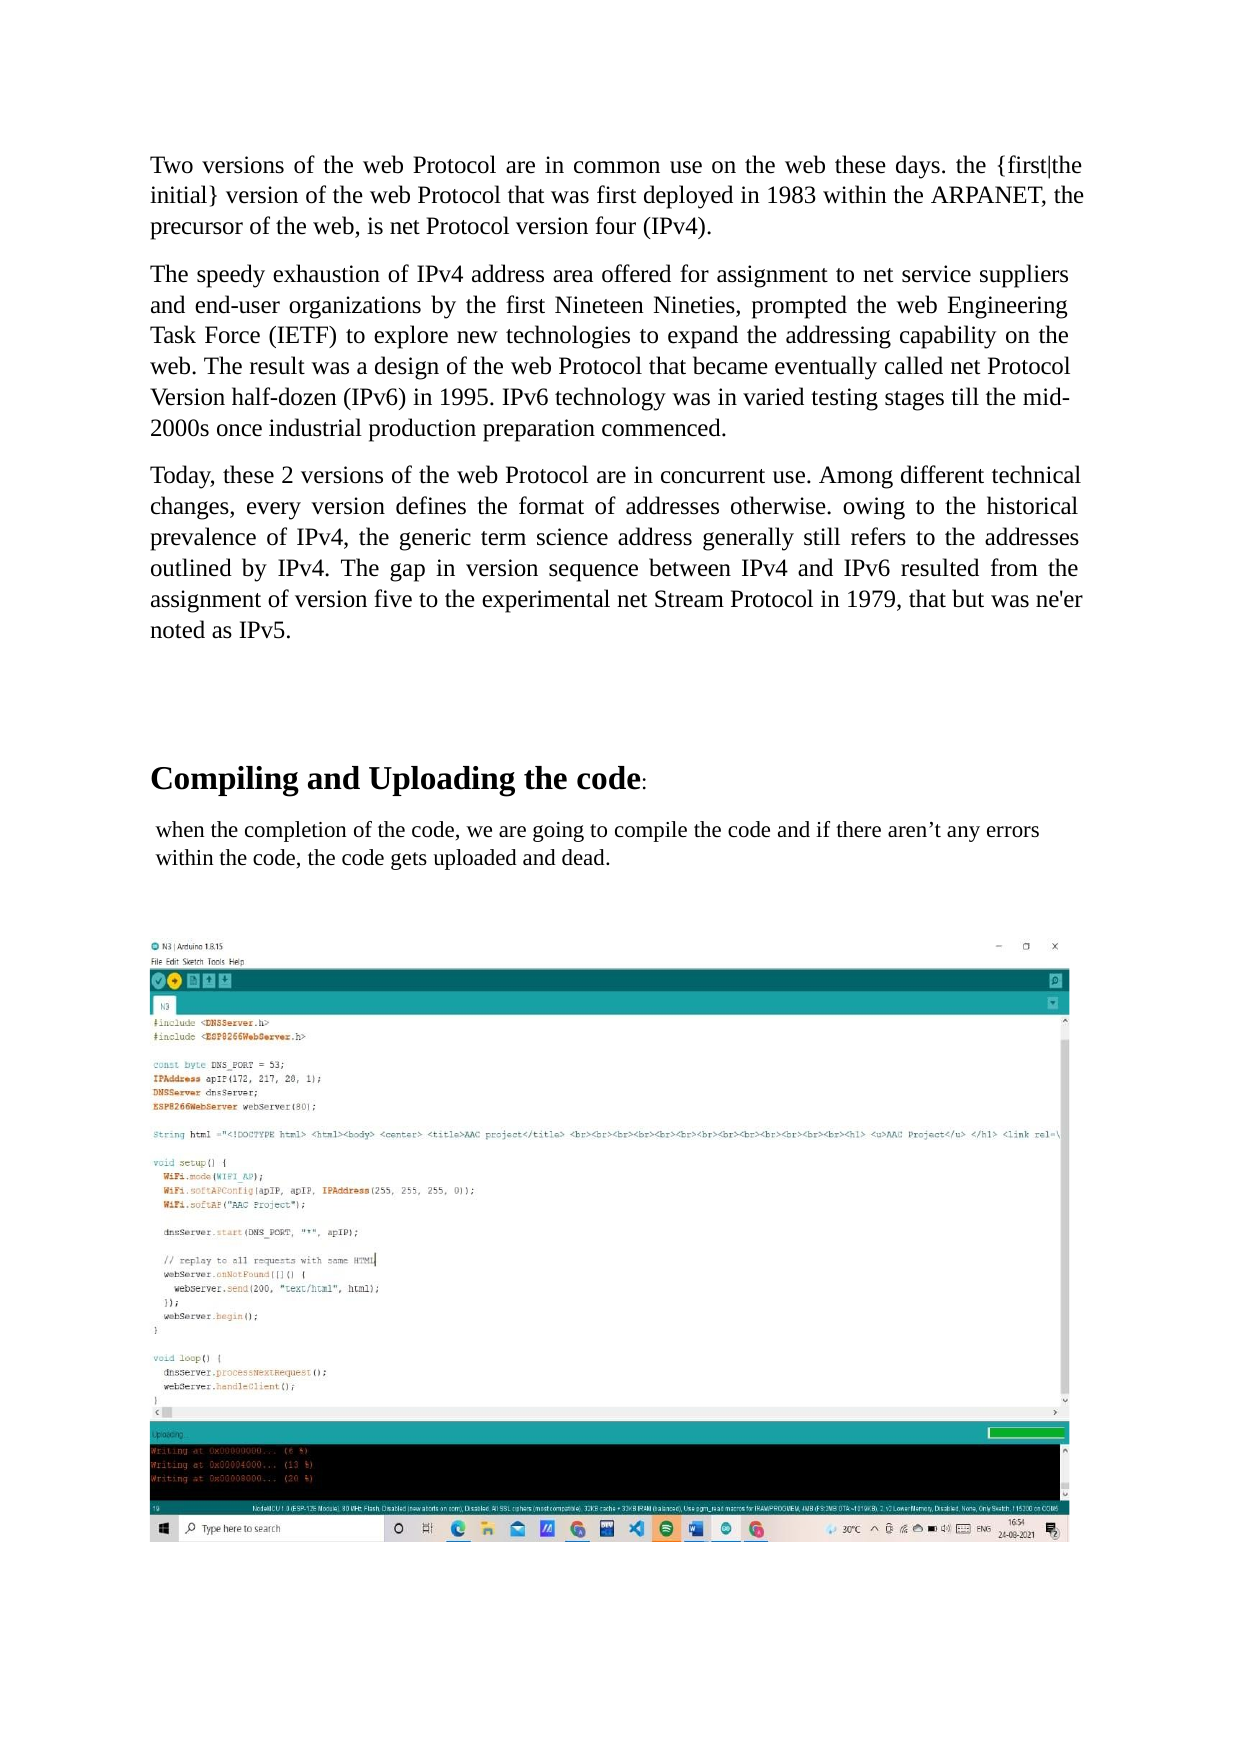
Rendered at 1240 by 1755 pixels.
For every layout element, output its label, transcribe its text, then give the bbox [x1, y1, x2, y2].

text_box [149, 938, 1070, 1542]
text_box Two versions of the web Protocol are in common use on the web these days. the {first|the initial} version of the web Protocol that was first deployed in 1983 within the ARPANET, the precursor of the web, is net Protocol version four (IPv4). The speedy exhaustion of IPv4 address area offered for assignment to net service suppliers and end-user organizations by the first Nineteen Nineties, prompted the web Engineering Task Force (IETF) to explore new technologies to expand the addressing capability on the web. The result was a design of the web Protocol that became eventually called net Protocol Version half-dozen (IPv6) in 1995. IPv6 technology was in varied testing stages till the mid- 2000s once industrial production preparation commenced. Today, these 2 versions of the web Protocol are in concurrent use. Among different technical changes, every version defines the format of addresses otherwise. owing to the historical prevalence of IPv4, the generic term science address generally still refers to the addresses outlined by IPv4. The gap in version sequence between IPv4 and IPv6 resulted from the assignment of version five to the experimental net Stream Protocol in 1979, that but was ne'er noted as IPv5. [147, 146, 1092, 643]
text_box Compiling and Uploading the code: when the completion of the code, we are going to compile the code and if there aren’t any errors within the code, the code gets uploaded and dead. [147, 754, 1041, 871]
